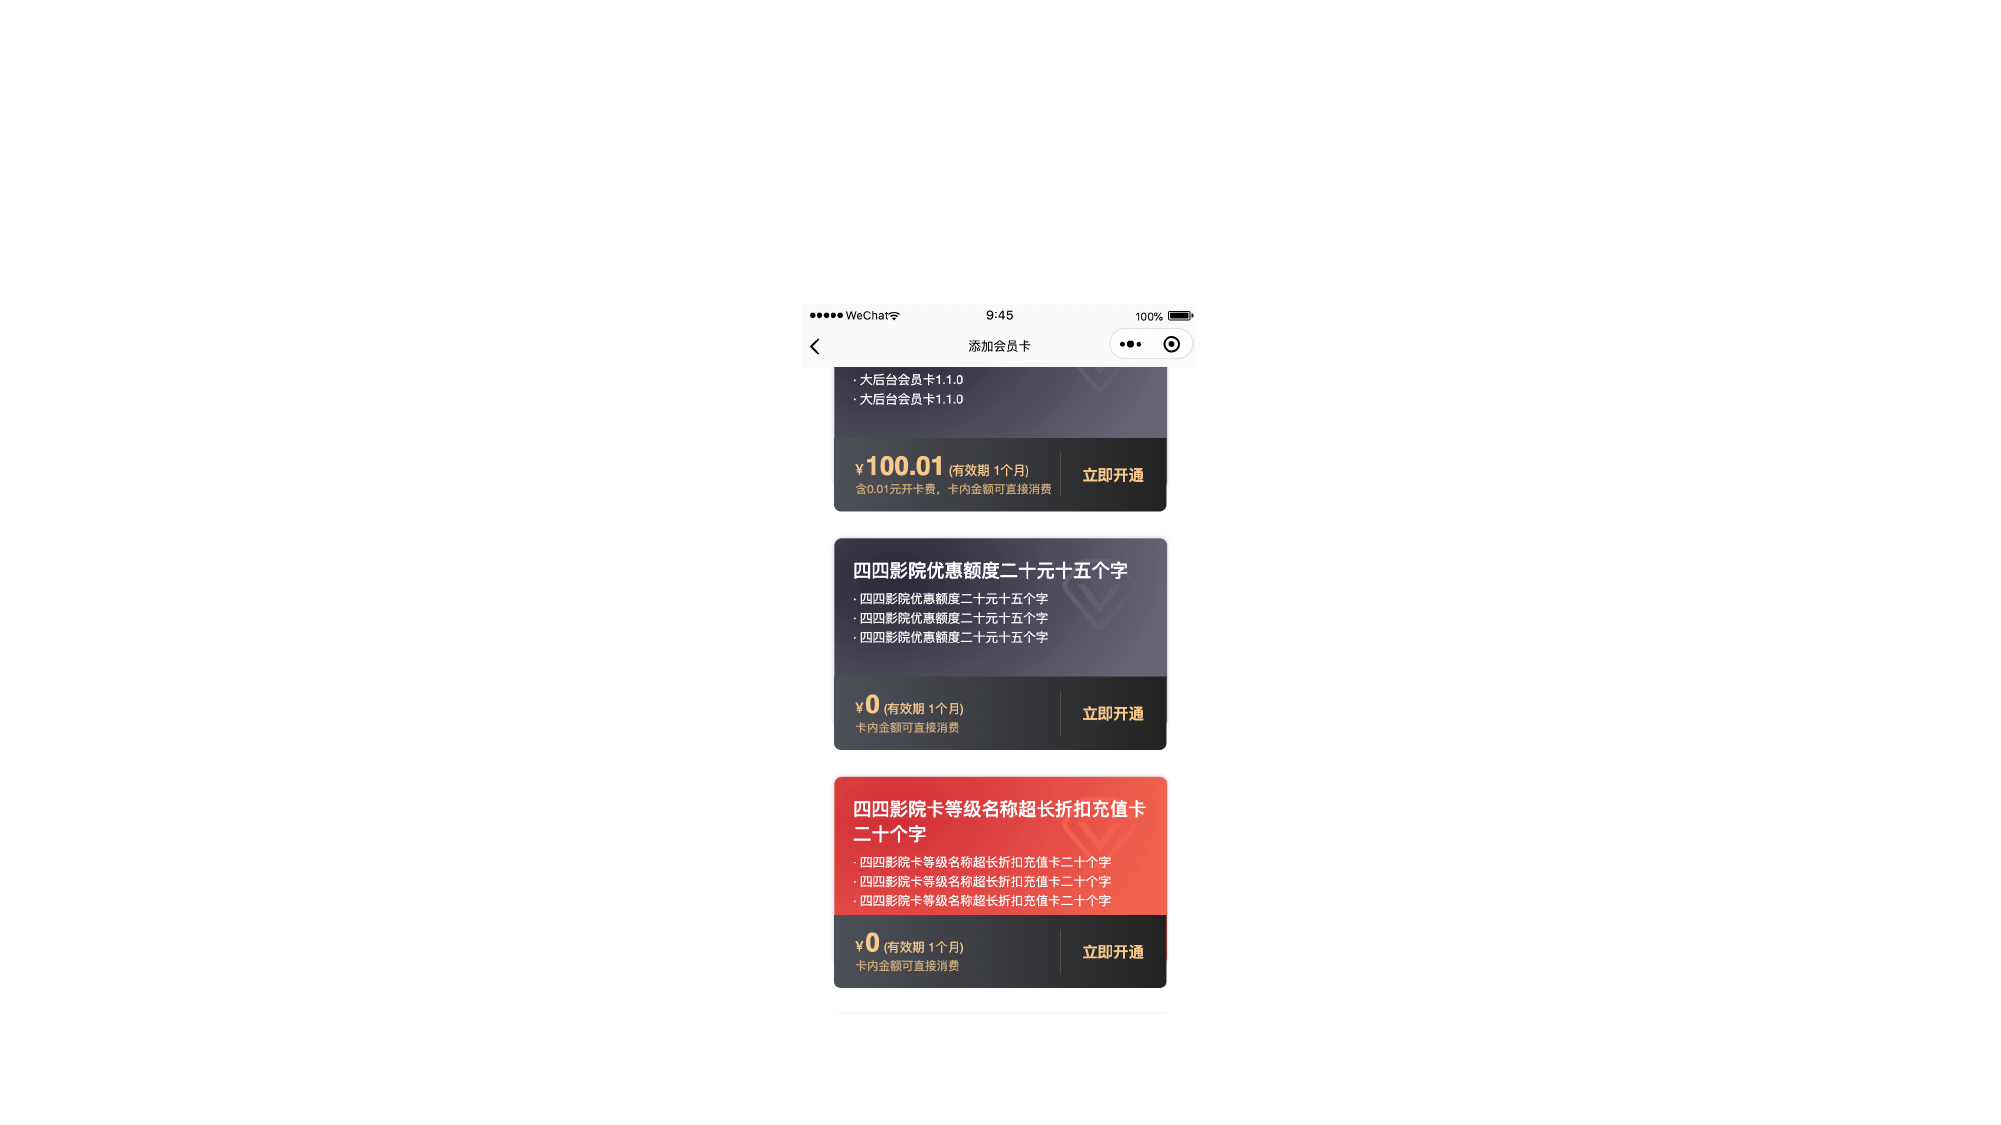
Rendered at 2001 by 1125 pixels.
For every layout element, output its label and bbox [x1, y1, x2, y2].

list [803, 299, 1197, 1014]
